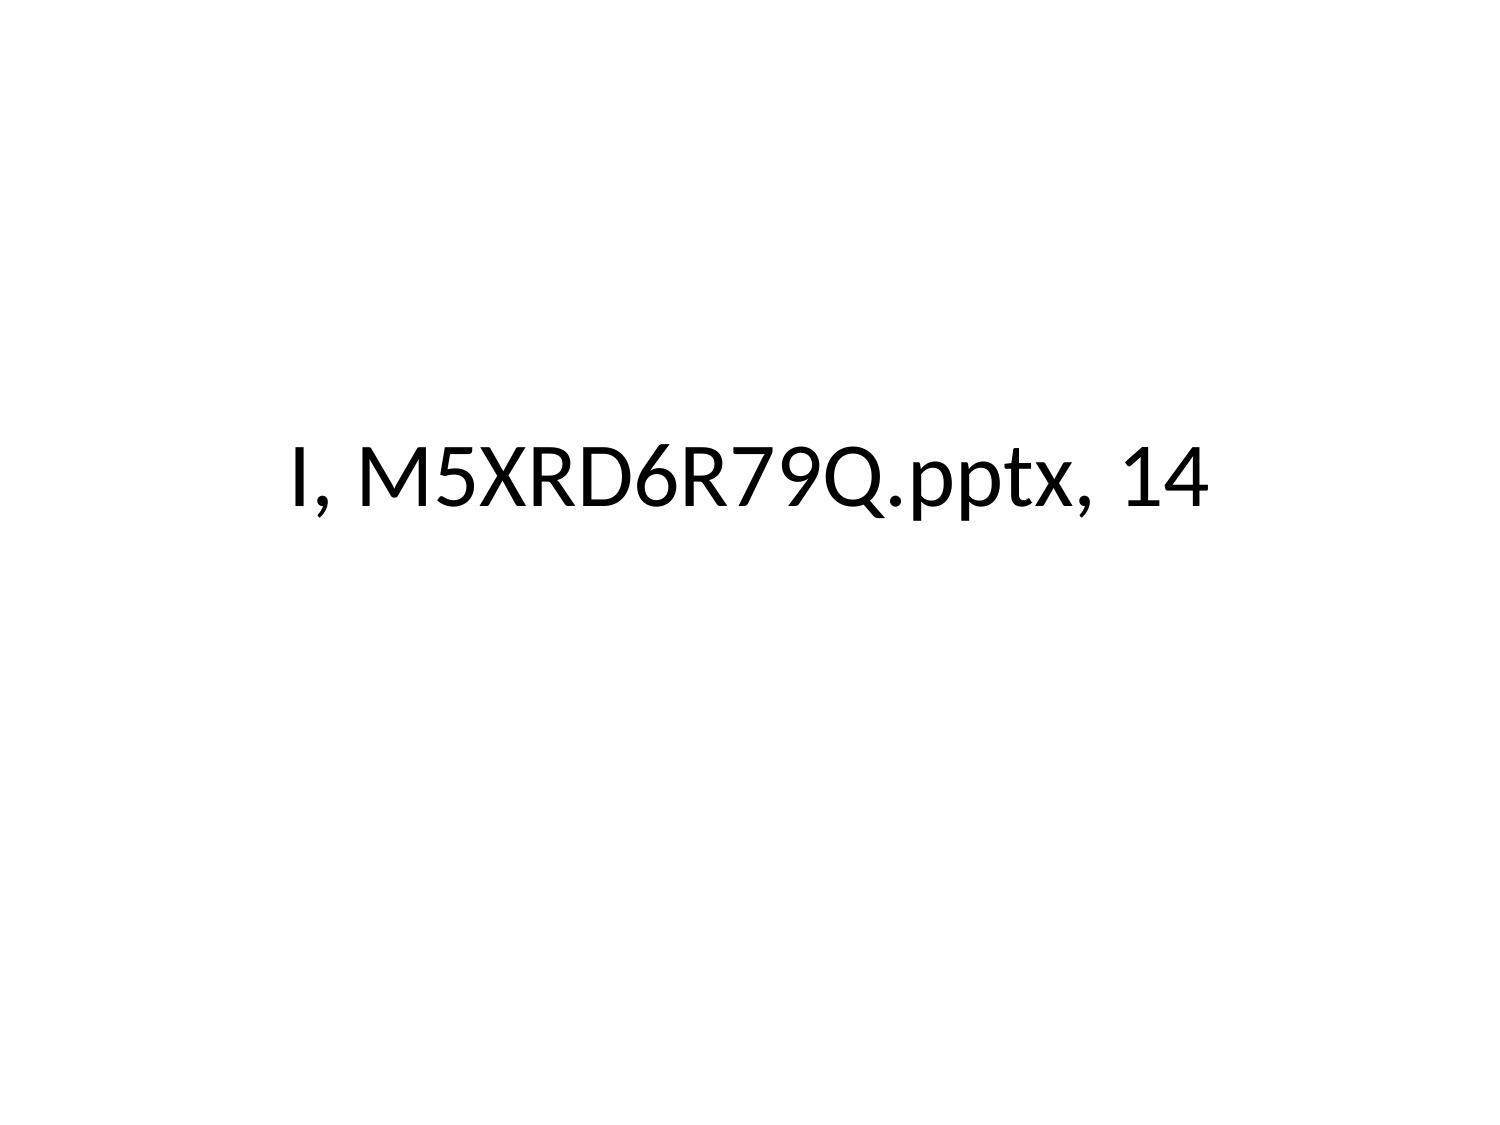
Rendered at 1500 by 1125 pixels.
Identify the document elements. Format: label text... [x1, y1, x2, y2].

title I, M5XRD6R79Q.pptx, 14 [112, 349, 1388, 591]
